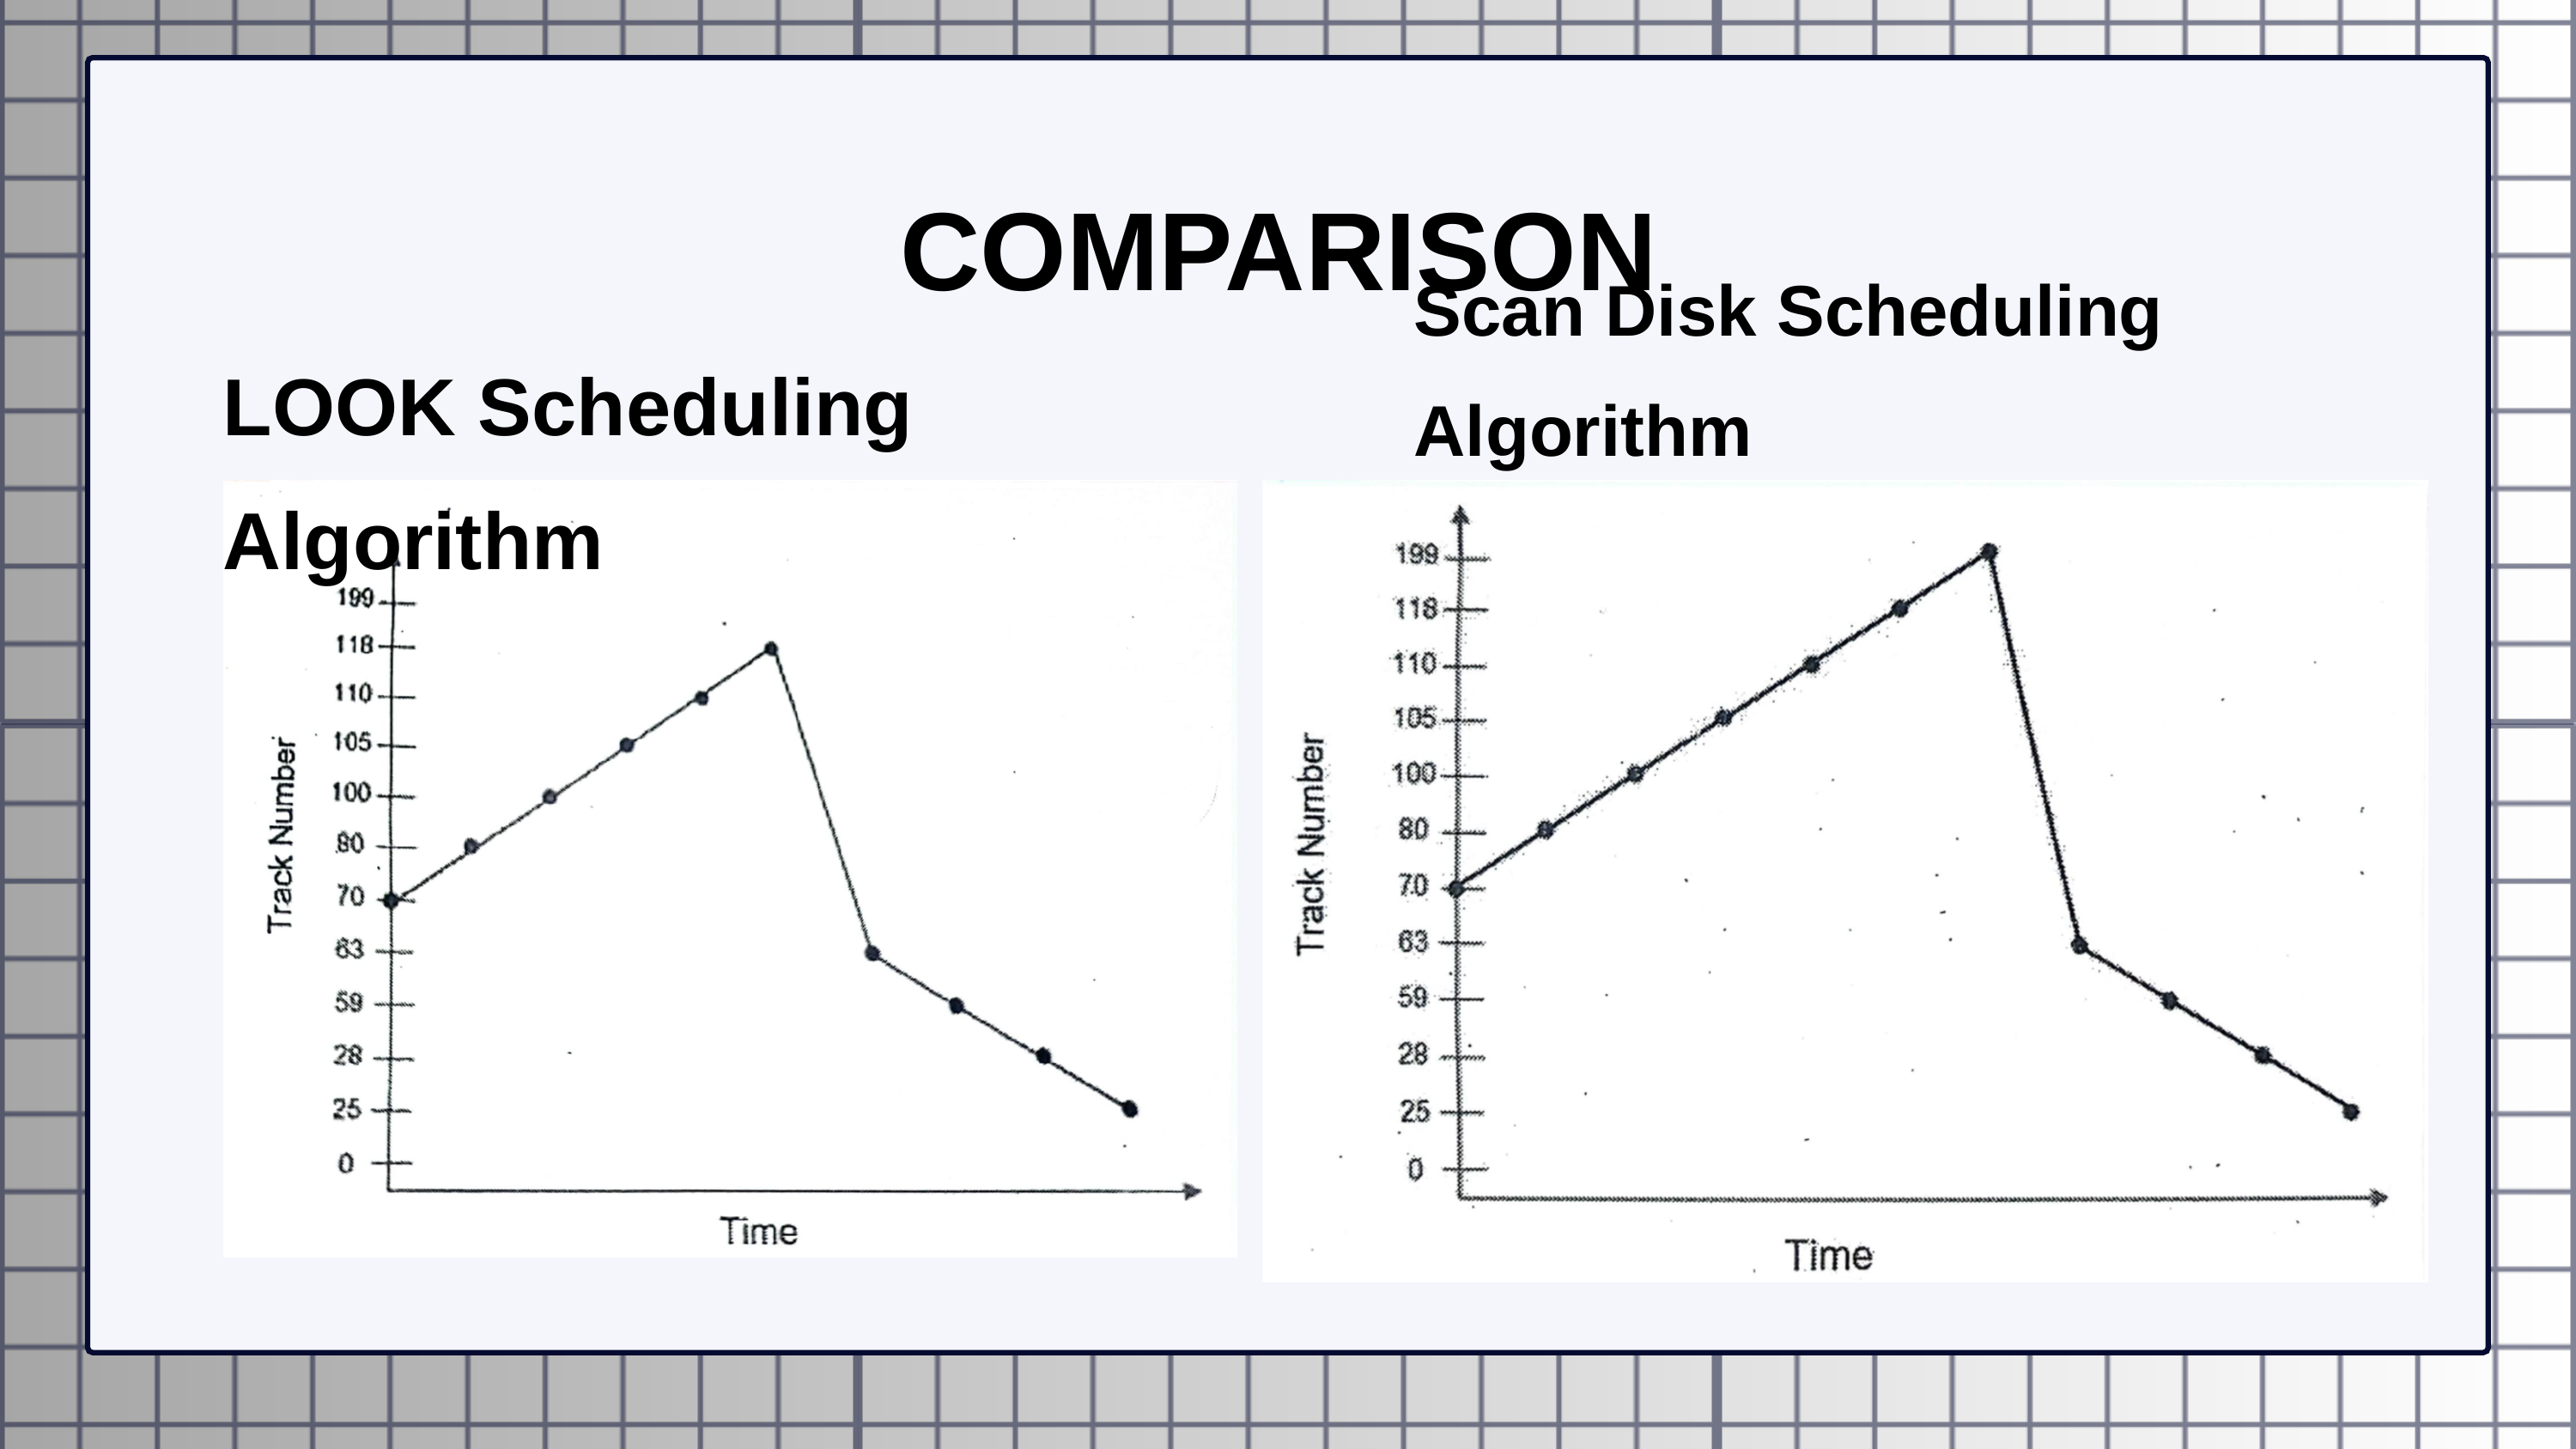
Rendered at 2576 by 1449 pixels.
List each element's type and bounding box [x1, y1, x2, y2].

text_box [87, 37, 2488, 1353]
text_box [858, 1360, 1717, 1449]
text_box [0, 724, 858, 1449]
text_box [1717, 724, 2576, 1449]
text_box [0, 0, 858, 724]
text_box [1717, 0, 2576, 724]
text_box [858, 0, 1717, 34]
